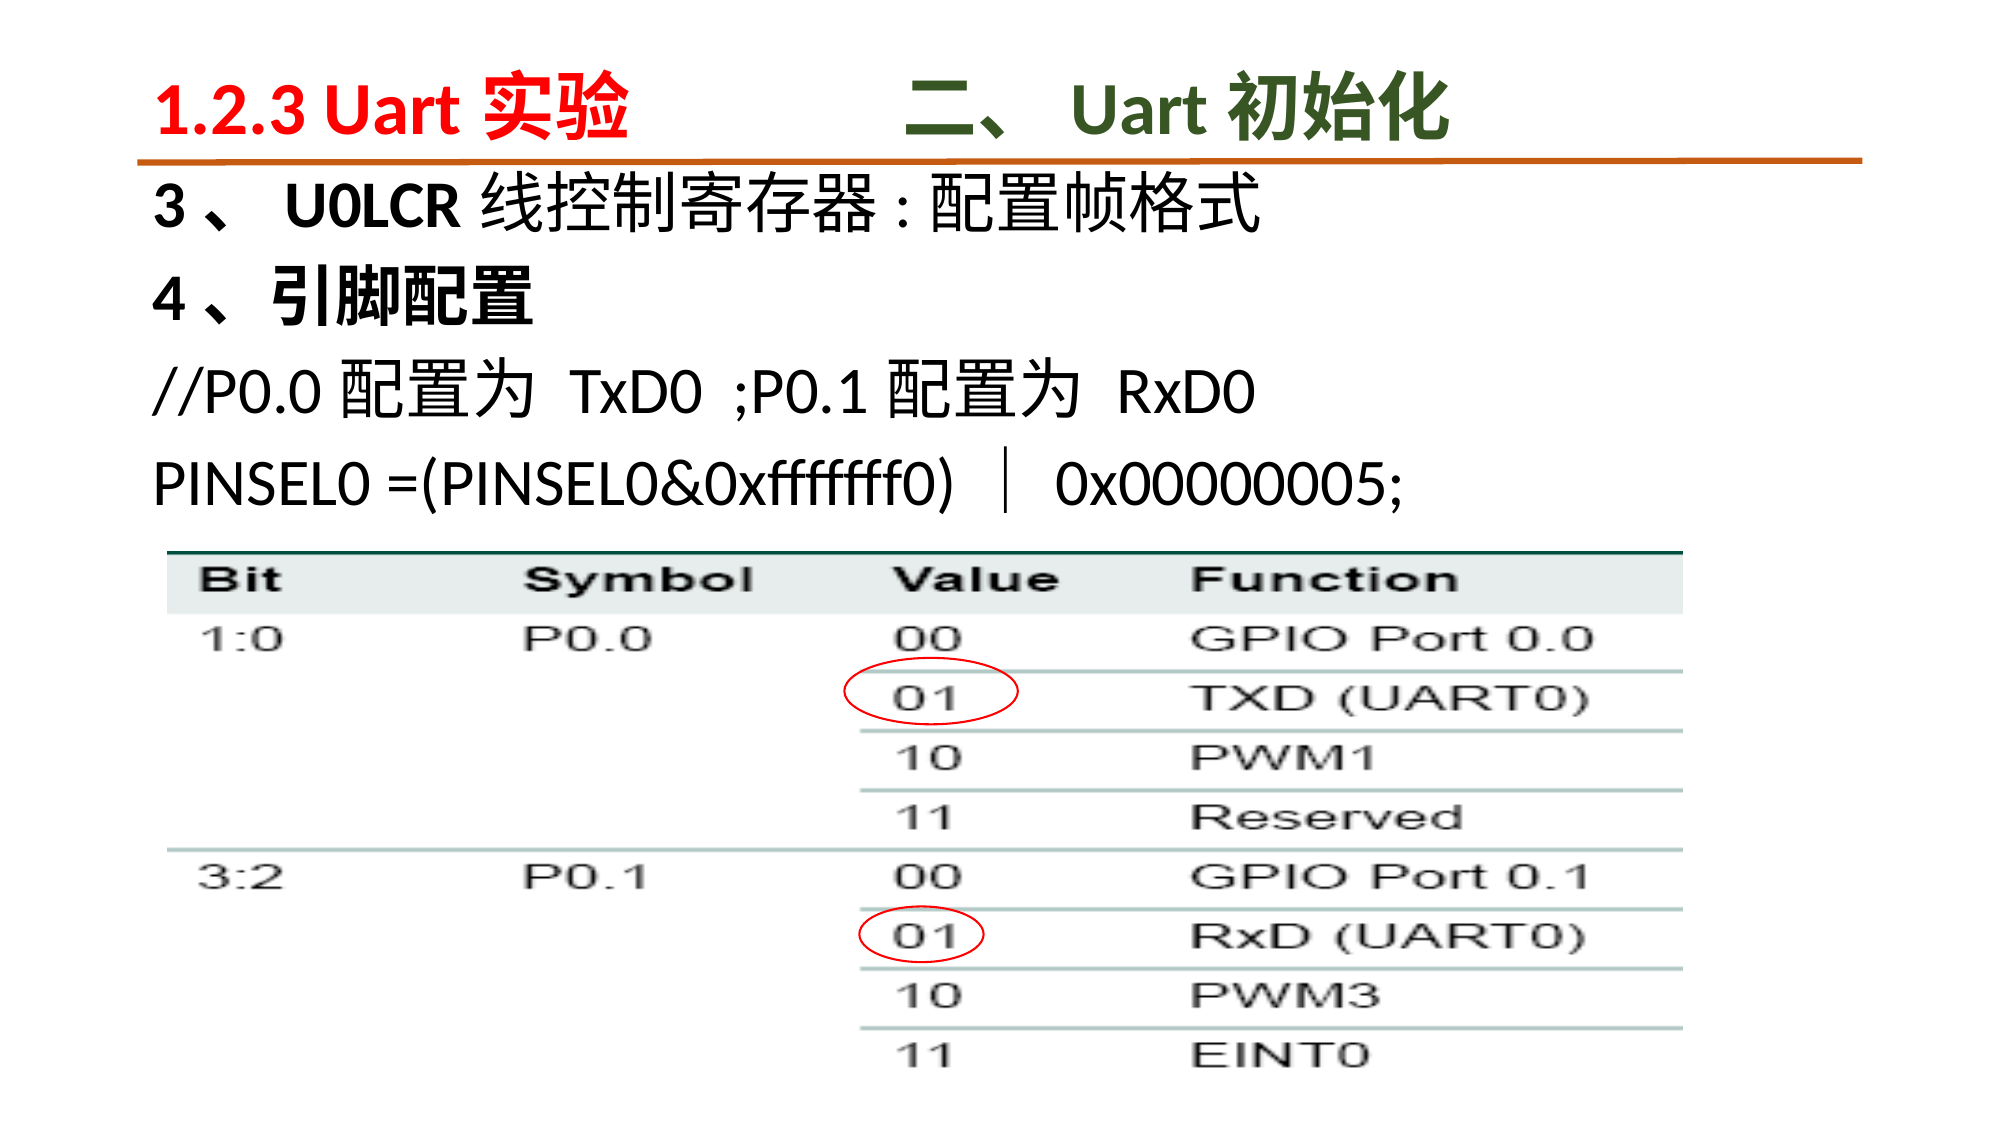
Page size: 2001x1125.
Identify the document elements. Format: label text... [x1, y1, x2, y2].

title 1.2.3 Uart实验 二、Uart初始化 [137, 59, 1863, 159]
list 3、U0LCR线控制寄存器:配置帧格式 4、引脚配置 //P0.0配置为 TxD0 ;P0.1配置为 RxD0 PINSEL0 =(PINSEL0&0xfffffff0)｜0x00000005; [137, 164, 1863, 1014]
picture [167, 551, 1683, 1080]
